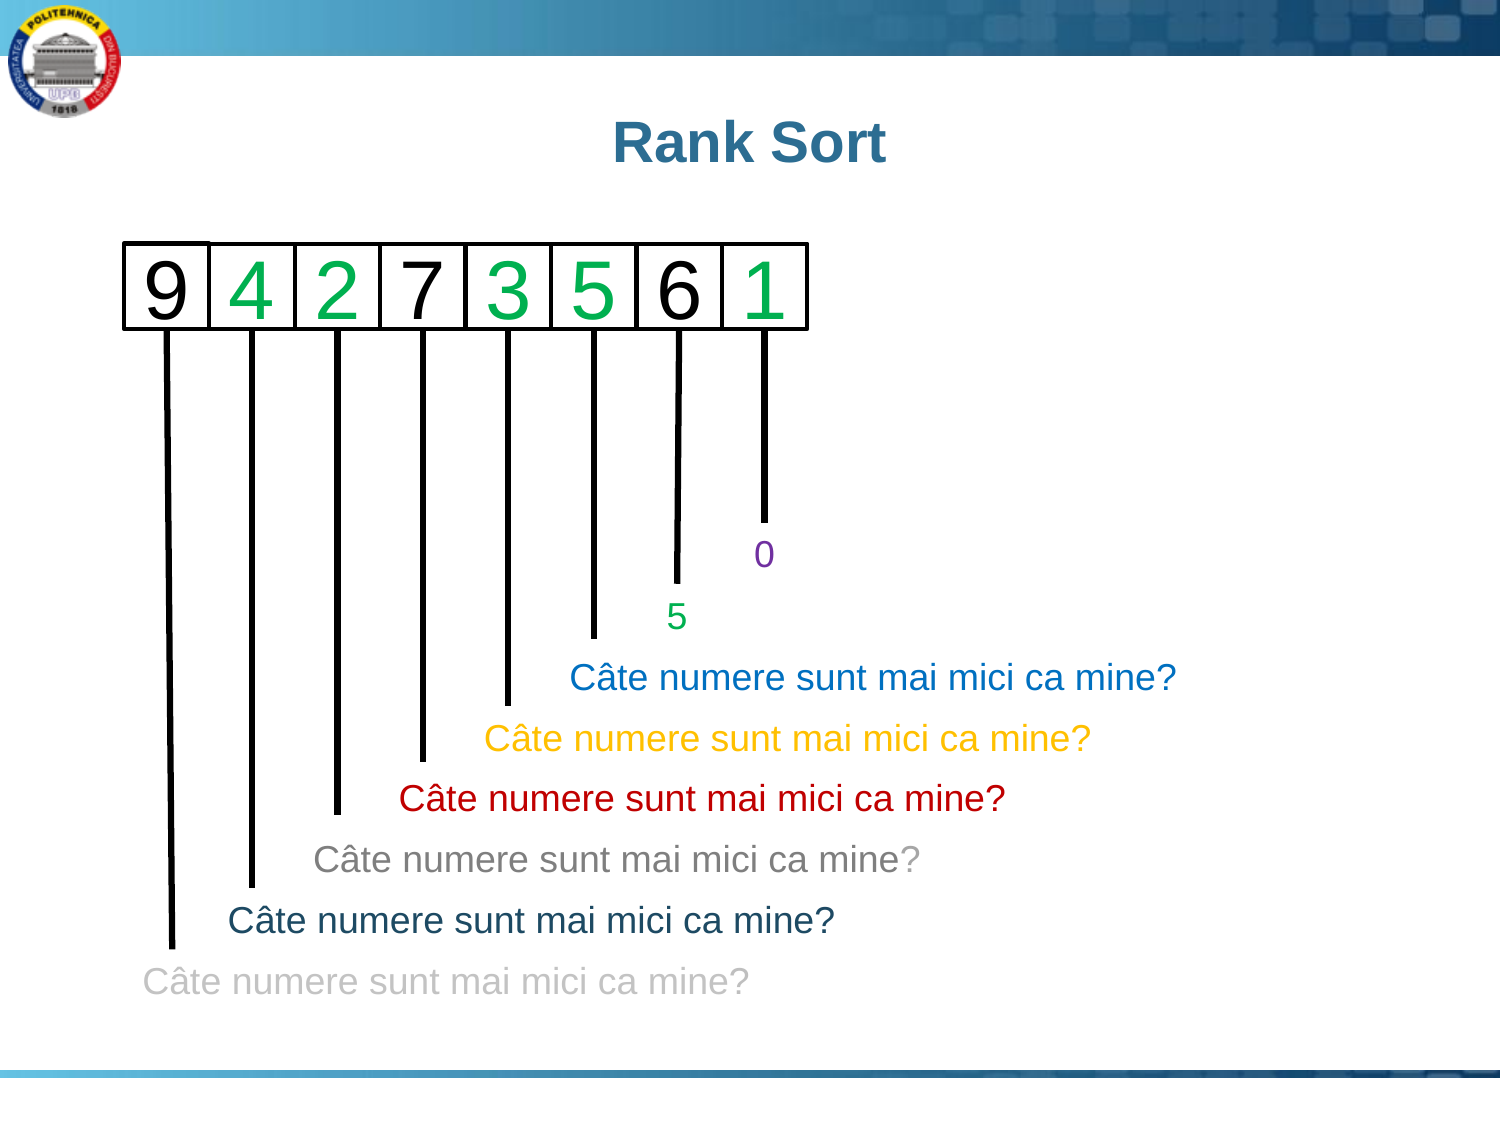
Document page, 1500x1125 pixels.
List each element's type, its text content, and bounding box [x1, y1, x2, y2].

text_box 6 [634, 242, 720, 331]
text_box 9 [122, 241, 211, 331]
text_box 7 [378, 242, 463, 331]
text_box Câte numere sunt mai mici ca mine? [383, 766, 1021, 827]
text_box Câte numere sunt mai mici ca mine? [212, 888, 851, 949]
text_box 3 [463, 242, 549, 331]
text_box Câte numere sunt mai mici ca mine? [298, 827, 936, 888]
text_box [676, 328, 680, 584]
title Rank Sort [51, 102, 1449, 178]
text_box Câte numere sunt mai mici ca mine? [554, 645, 1192, 706]
picture [0, 1070, 1500, 1078]
picture [0, 0, 1500, 118]
text_box Câte numere sunt mai mici ca mine? [127, 949, 765, 1010]
text_box 5 [549, 242, 634, 331]
text_box 2 [293, 242, 378, 331]
text_box 0 [739, 523, 790, 583]
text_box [166, 328, 173, 950]
text_box 4 [207, 242, 293, 331]
text_box 1 [720, 242, 809, 331]
text_box Câte numere sunt mai mici ca mine? [469, 706, 1107, 766]
text_box 5 [651, 584, 703, 645]
